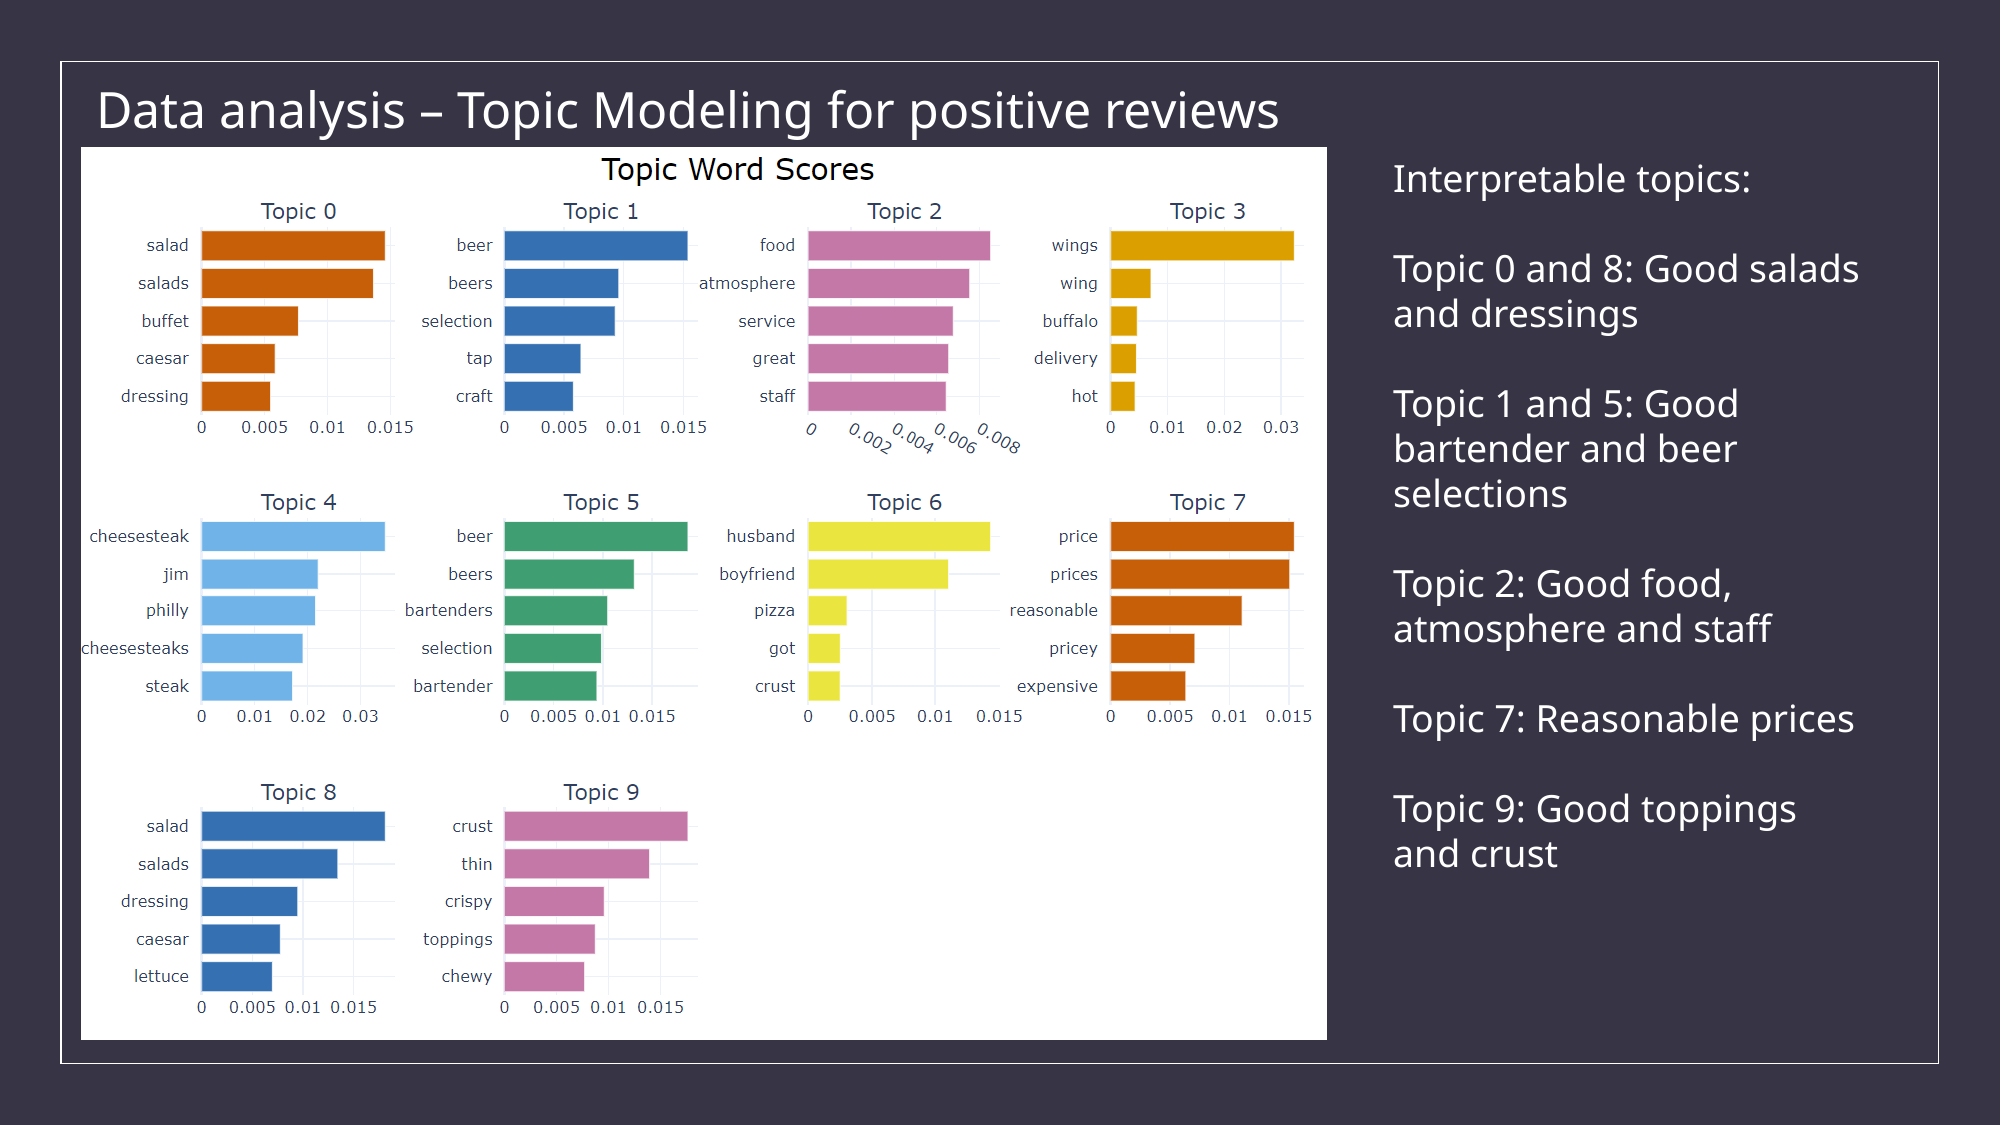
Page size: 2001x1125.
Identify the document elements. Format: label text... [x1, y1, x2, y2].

text_box Interpretable topics: Topic 0 and 8: Good salads and dressings Topic 1 and 5: Good bartender and beer selections Topic 2: Good food, atmosphere and staff Topic 7: Reasonable prices Topic 9: Good toppings and crust [1378, 147, 1882, 882]
picture [81, 147, 1327, 1040]
title Data analysis – Topic Modeling for positive reviews [81, 77, 1327, 144]
